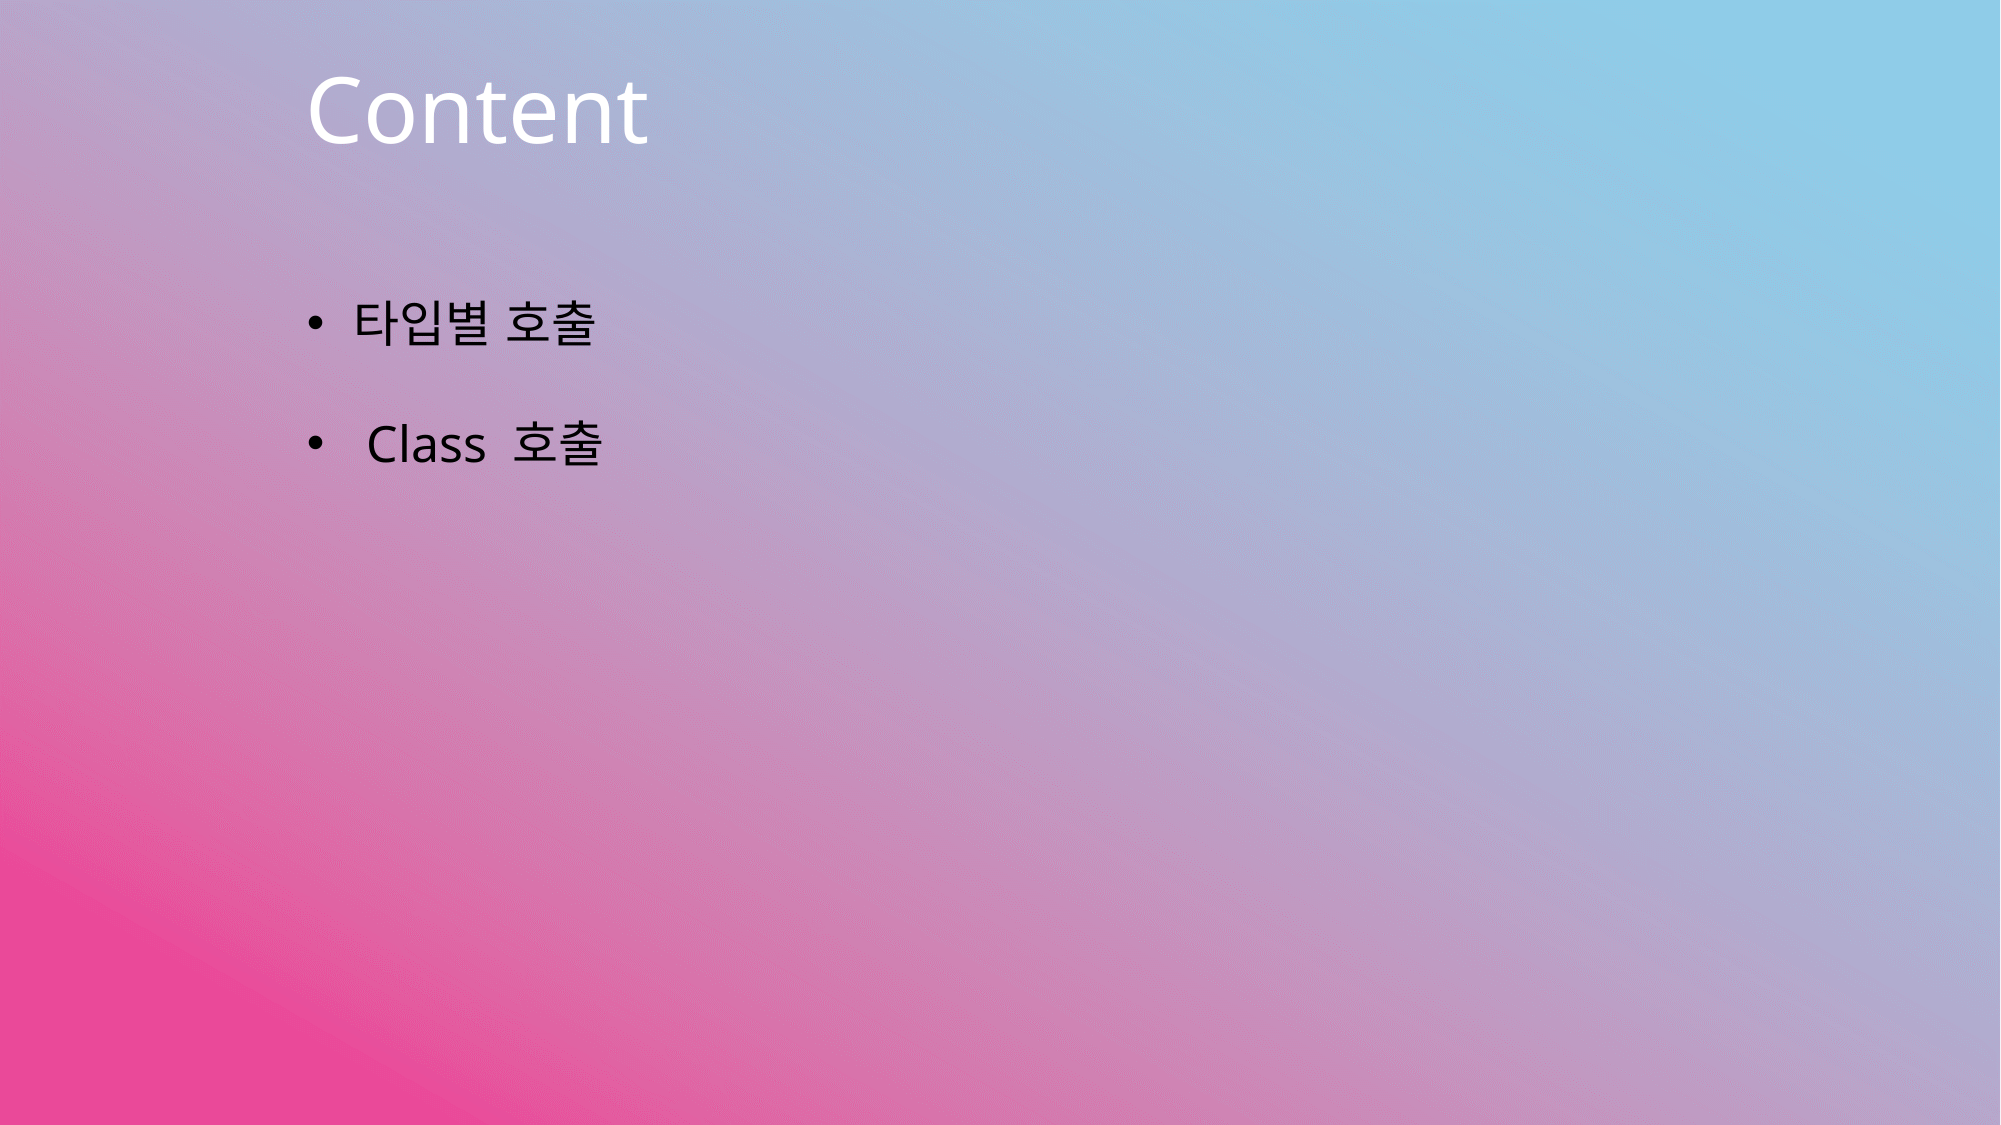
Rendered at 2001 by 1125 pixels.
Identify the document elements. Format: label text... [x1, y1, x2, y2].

text_box Content [290, 43, 665, 169]
text_box 타입별 호출 Class 호출 [292, 285, 928, 670]
picture [0, 0, 2001, 1125]
